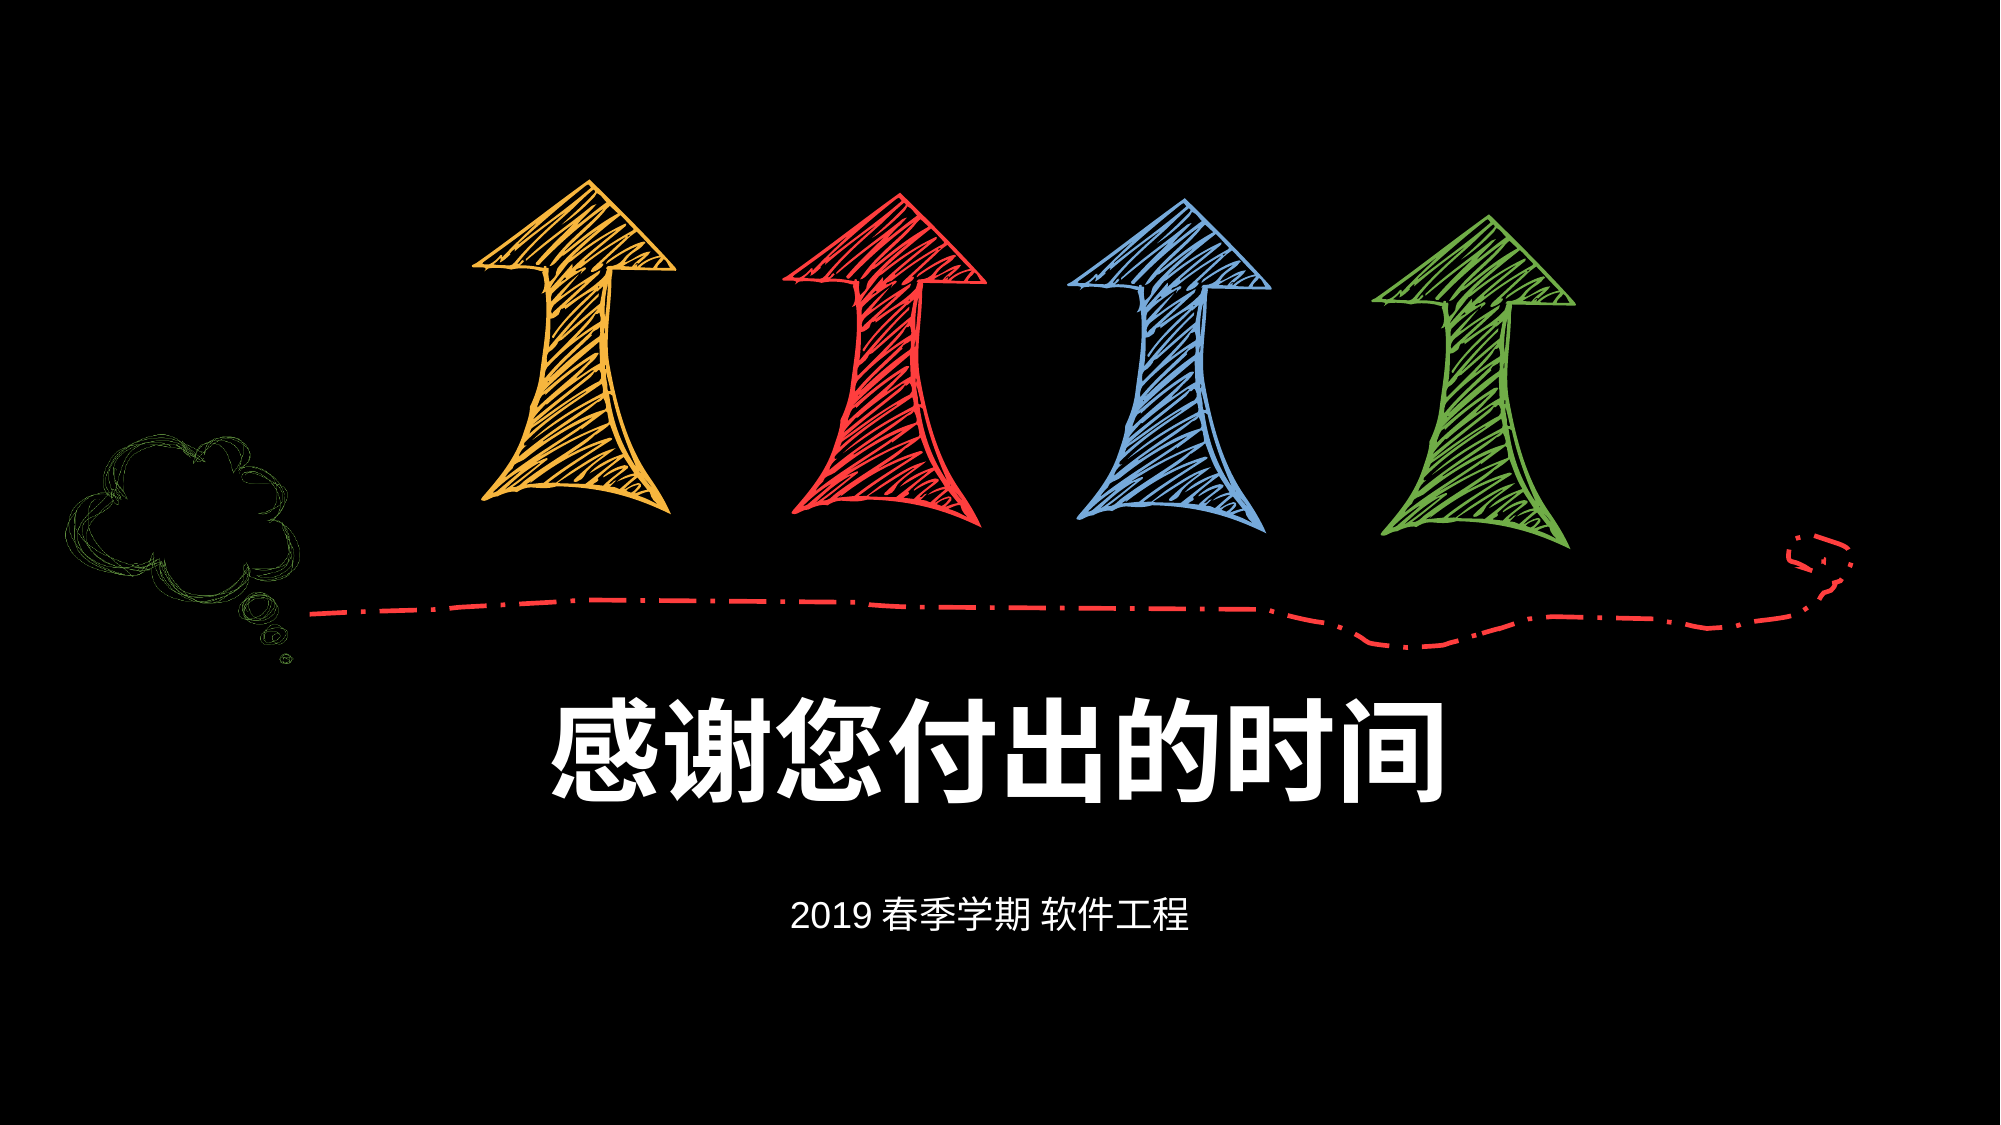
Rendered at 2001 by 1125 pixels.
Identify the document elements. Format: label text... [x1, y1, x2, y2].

picture [65, 434, 300, 664]
text_box [782, 192, 988, 528]
text_box 感谢您付出的时间 [534, 673, 1464, 824]
text_box [309, 534, 1853, 649]
text_box [1067, 198, 1272, 534]
text_box [1371, 214, 1576, 550]
text_box [471, 179, 677, 515]
text_box 2019春季学期 软件工程 [488, 870, 1492, 944]
